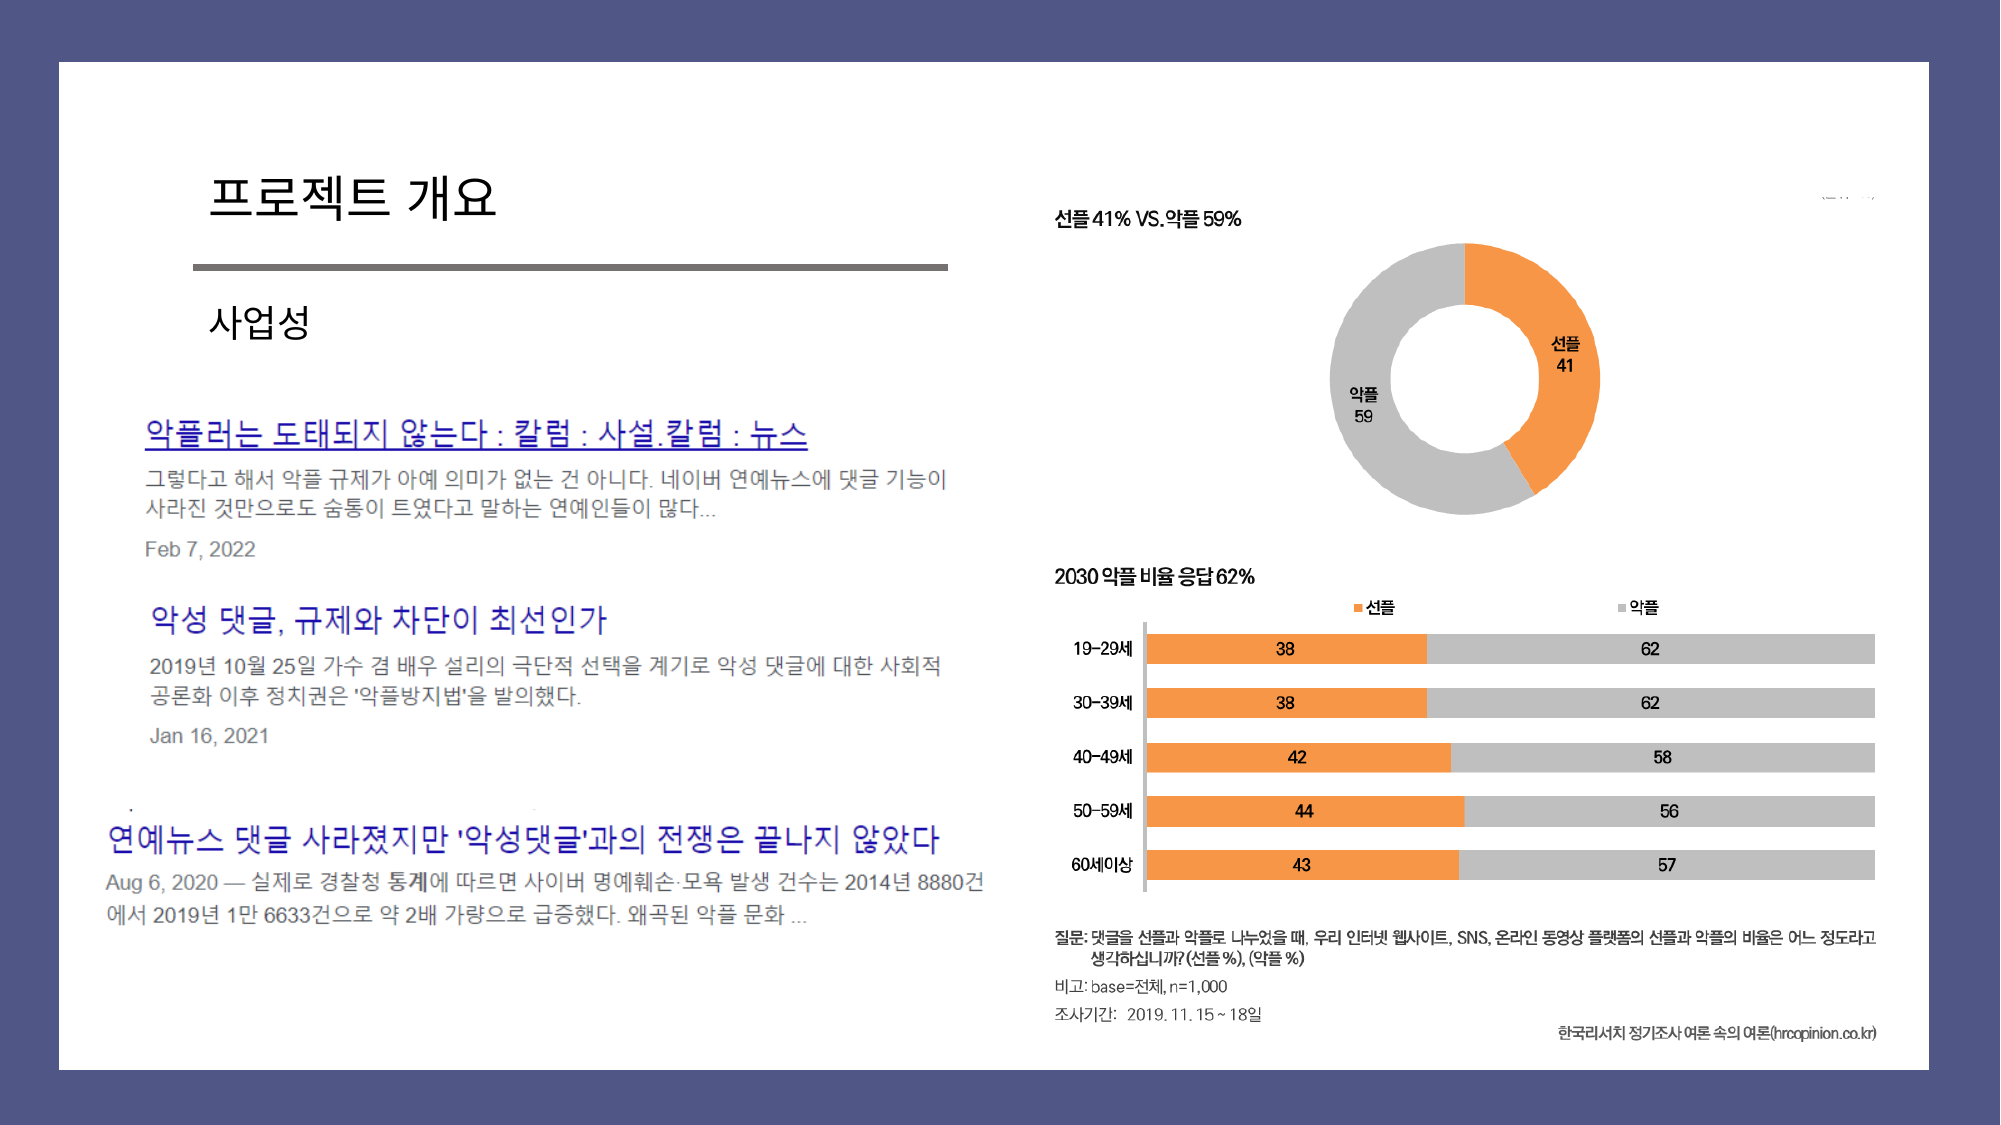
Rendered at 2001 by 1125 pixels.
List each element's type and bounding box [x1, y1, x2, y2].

picture [140, 601, 950, 752]
text_box [0, 0, 2000, 1125]
picture [1052, 197, 1885, 1052]
picture [87, 809, 1021, 938]
picture [140, 407, 968, 573]
